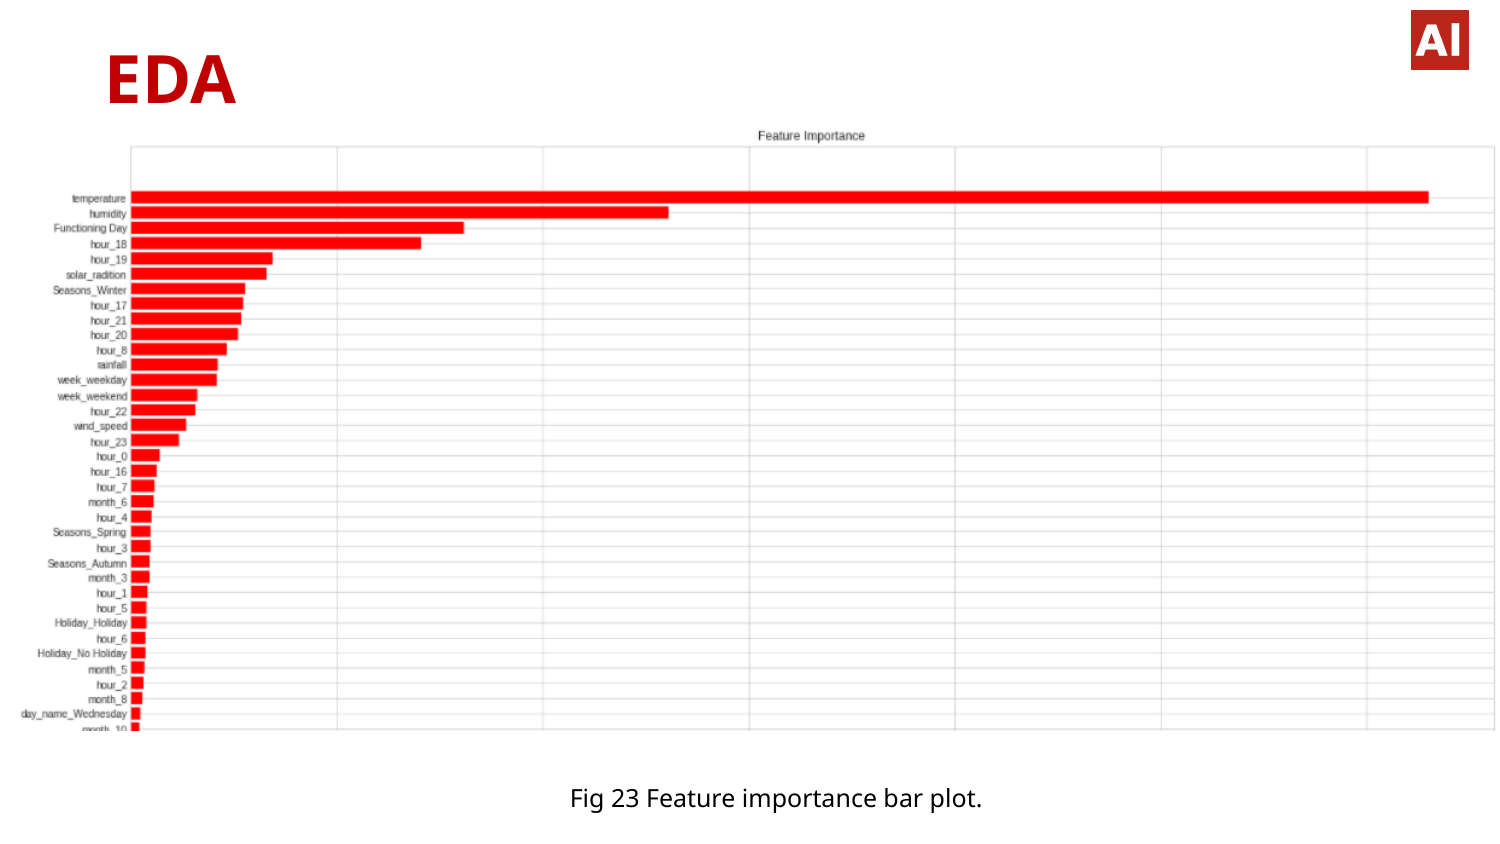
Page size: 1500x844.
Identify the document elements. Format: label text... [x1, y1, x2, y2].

picture [0, 113, 1500, 731]
picture [1411, 10, 1469, 70]
text_box Fig 23 Feature importance bar plot. [85, 774, 1475, 820]
text_box EDA [90, 29, 965, 111]
